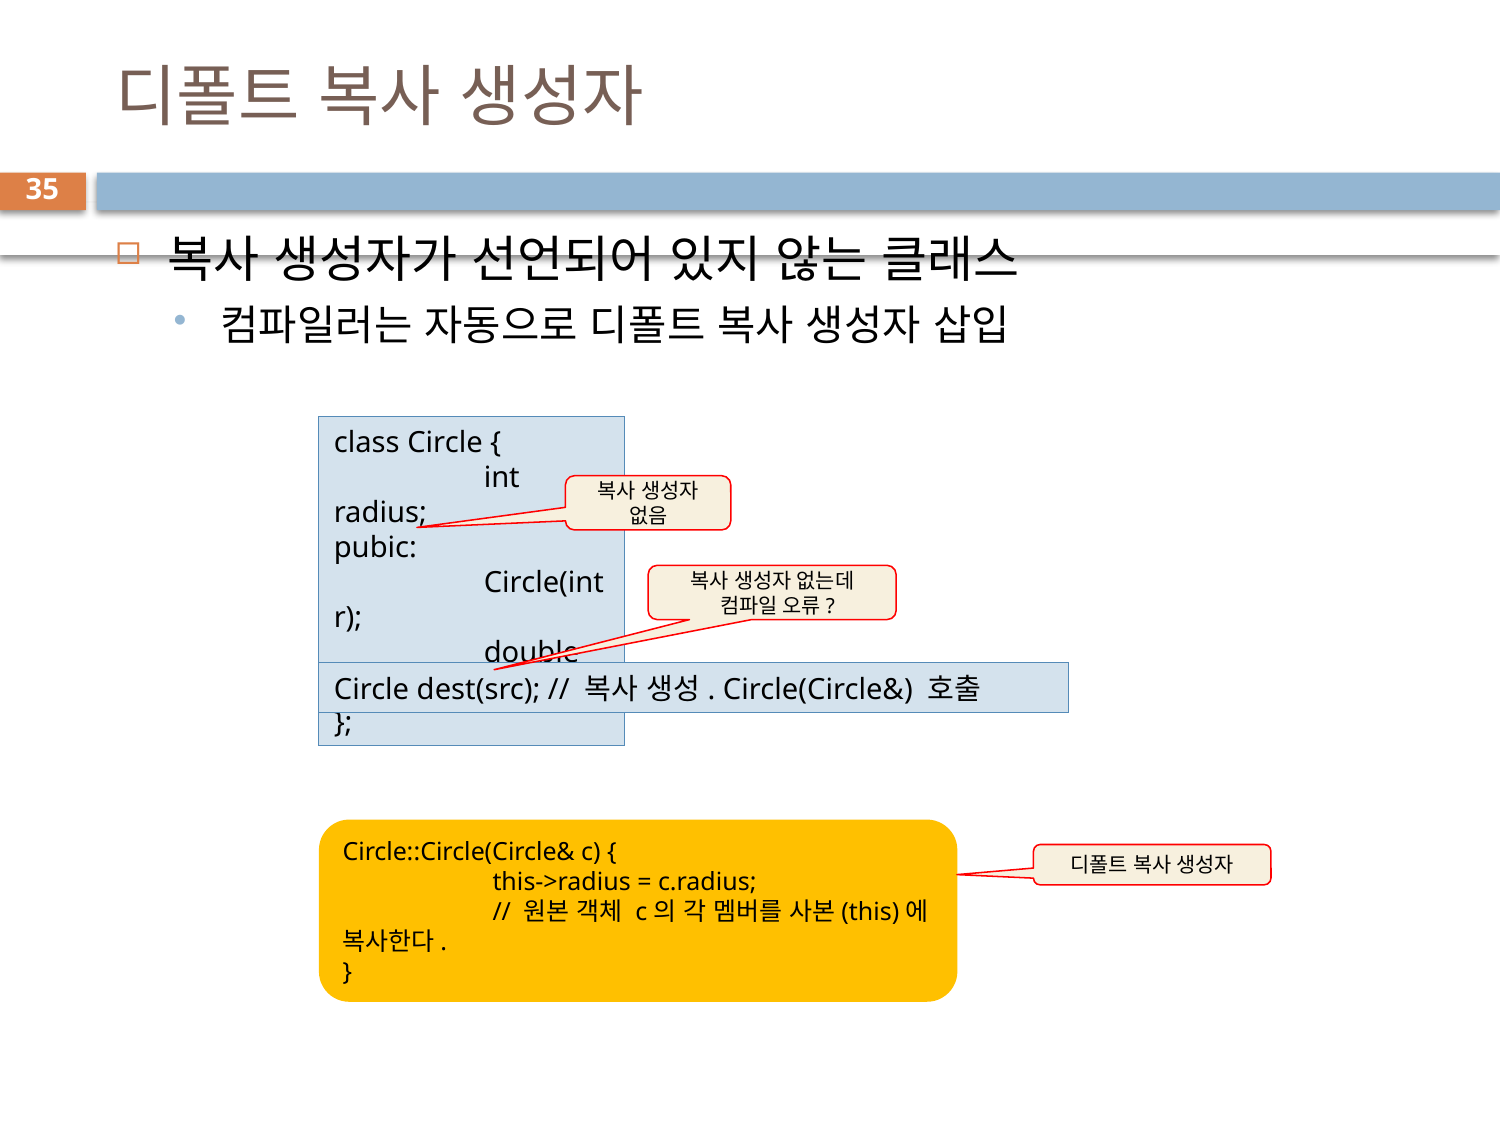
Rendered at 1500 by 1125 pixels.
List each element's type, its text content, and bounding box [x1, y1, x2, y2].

slide_number 35 [0, 170, 87, 211]
text_box 복사 생성자 없는데 컴파일 오류? [492, 563, 898, 672]
text_box Circle::Circle(Circle& c) { this->radius = c.radius; // 원본 객체 c의 각 멤버를 사본(this)에 복사한다. } [318, 819, 958, 1002]
list 복사 생성자가 선언되어 있지 않는 클래스 컴파일러는 자동으로 디폴트 복사 생성자 삽입 [100, 219, 1438, 1047]
text_box 복사 생성자 없음 [415, 474, 733, 532]
text_box class Circle { int radius; pubic: Circle(int r); double getArea(); }; [318, 713, 625, 746]
text_box 디폴트 복사 생성자 [955, 842, 1273, 887]
text_box class Circle { int radius; pubic: Circle(int r); double getArea(); }; [318, 416, 625, 662]
text_box Circle dest(src); // 복사 생성. Circle(Circle&) 호출 [318, 662, 1069, 713]
title 디폴트 복사 생성자 [100, 37, 1438, 149]
